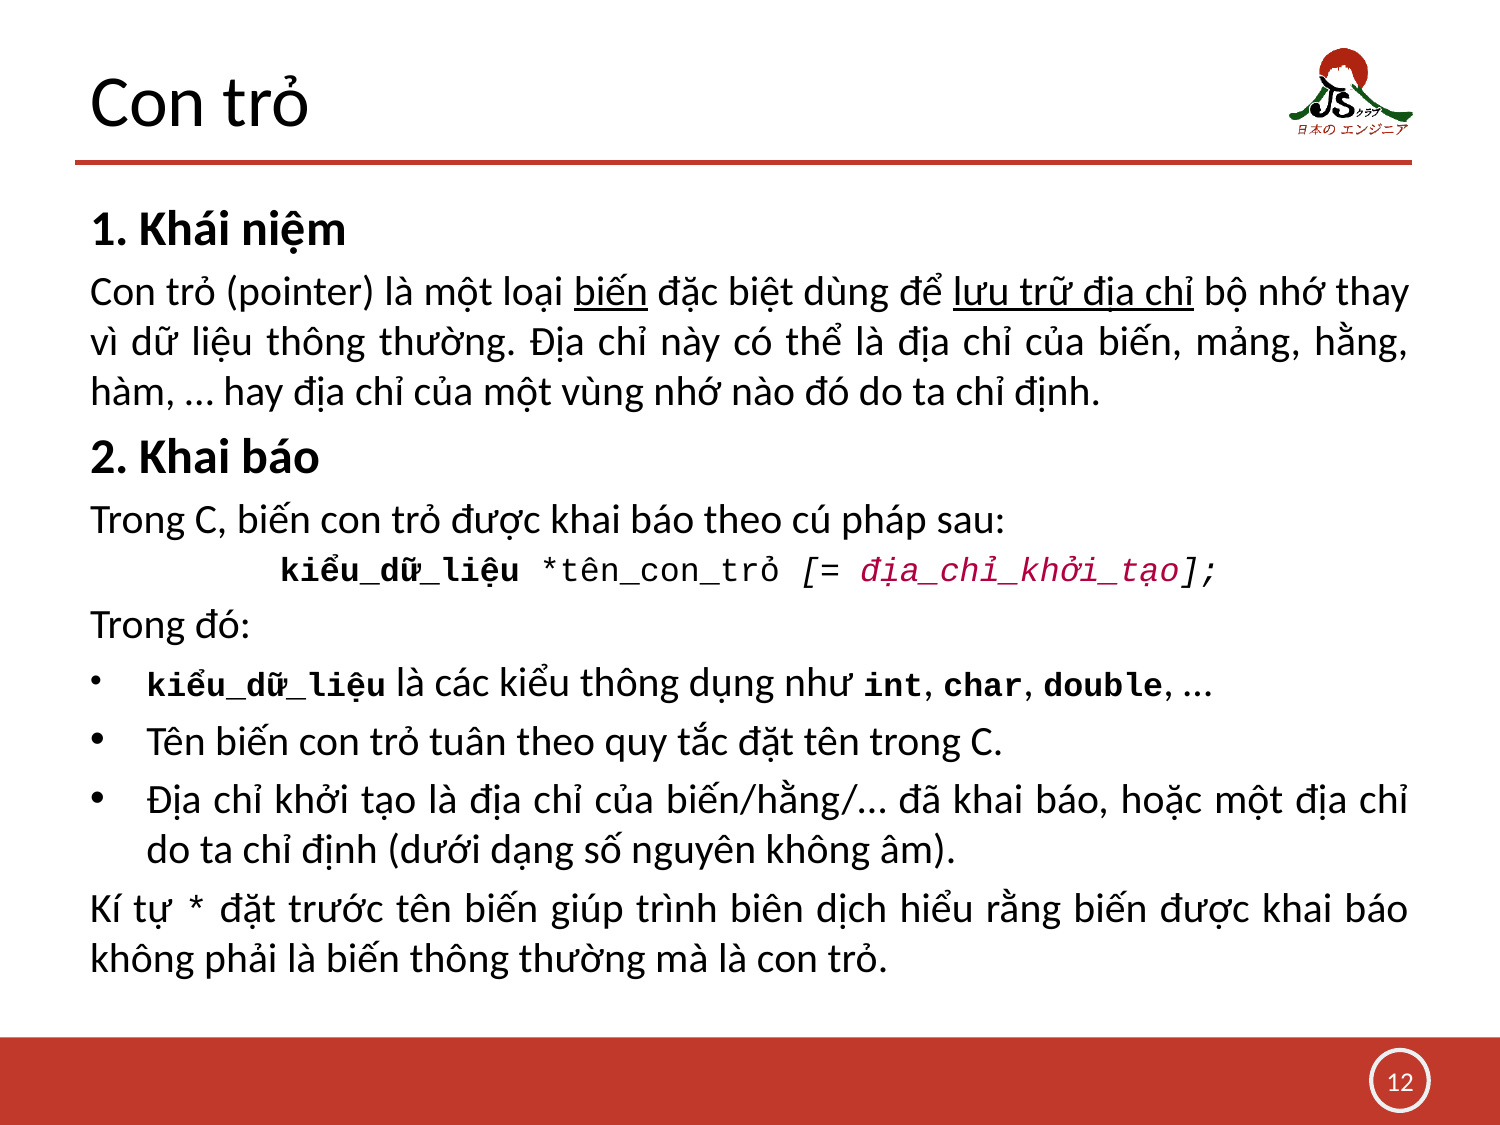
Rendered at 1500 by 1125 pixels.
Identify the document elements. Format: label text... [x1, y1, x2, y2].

picture [1289, 48, 1413, 135]
title Con trỏ [75, 45, 1275, 149]
list 1. Khái niệm Con trỏ (pointer) là một loại biến đặc biệt dùng để lưu trữ địa chỉ bộ nhớ thay vì dữ liệu thông thường. Địa chỉ này có thể là địa chỉ của biến, mảng, hằng, hàm, … hay địa chỉ của một vùng nhớ nào đó do ta chỉ định. 2. Khai báo Trong C, biến con trỏ được khai báo theo cú pháp sau: kiểu_dữ_liệu *tên_con_trỏ [= địa_chỉ_khởi_tạo]; Trong đó: kiểu_dữ_liệu là các kiểu thông dụng như int, char, double, … Tên biến con trỏ tuân theo quy tắc đặt tên trong C. Địa chỉ khởi tạo là địa chỉ của biến/hằng/… đã khai báo, hoặc một địa chỉ do ta chỉ định (dưới dạng số nguyên không âm). Kí tự * đặt trước tên biến giúp trình biên dịch hiểu rằng biến được khai báo không phải là biến thông thường mà là con trỏ. [75, 187, 1425, 1005]
